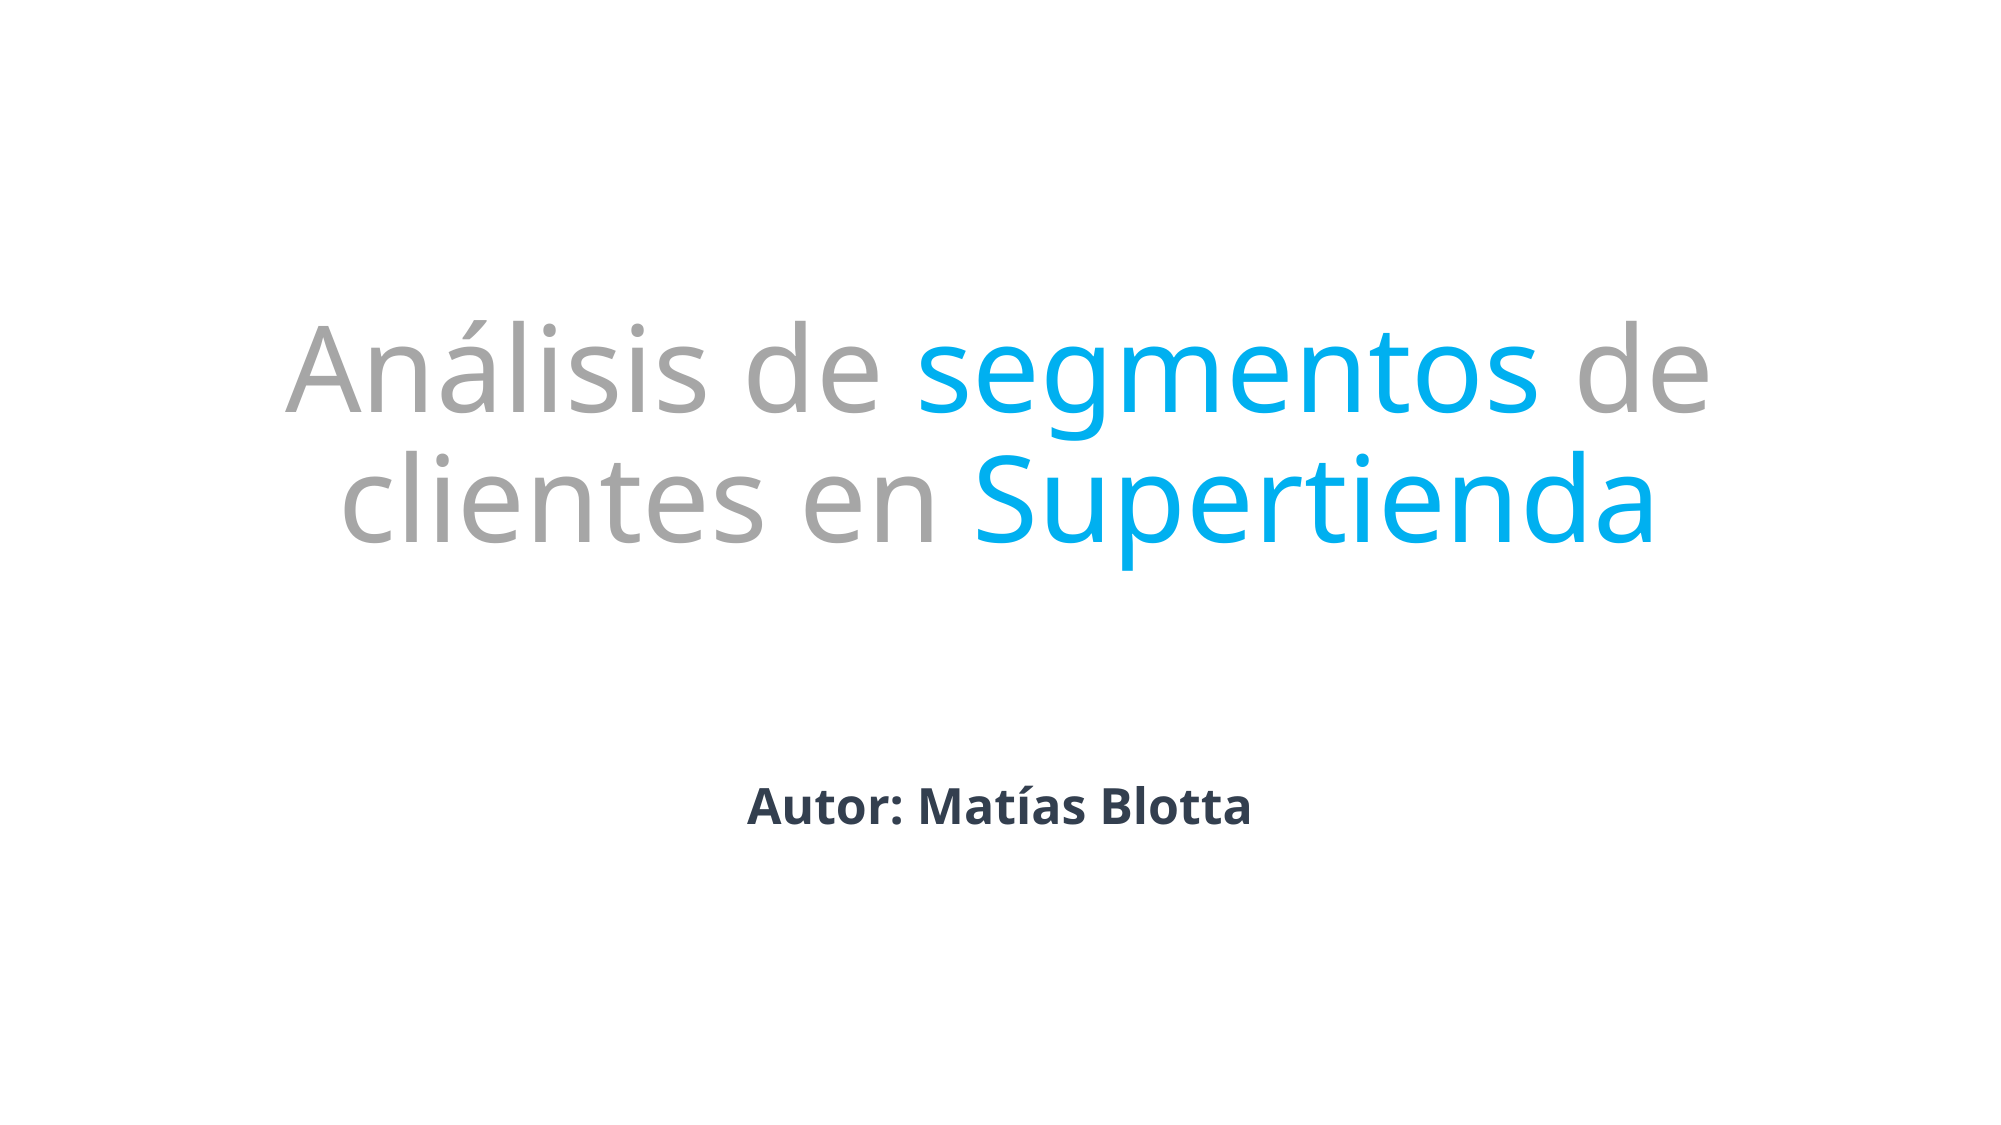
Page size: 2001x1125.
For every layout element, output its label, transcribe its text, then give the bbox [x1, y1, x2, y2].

subtitle Autor: Matías Blotta [249, 773, 1750, 863]
title Análisis de segmentos de clientes en Supertienda [249, 184, 1750, 576]
